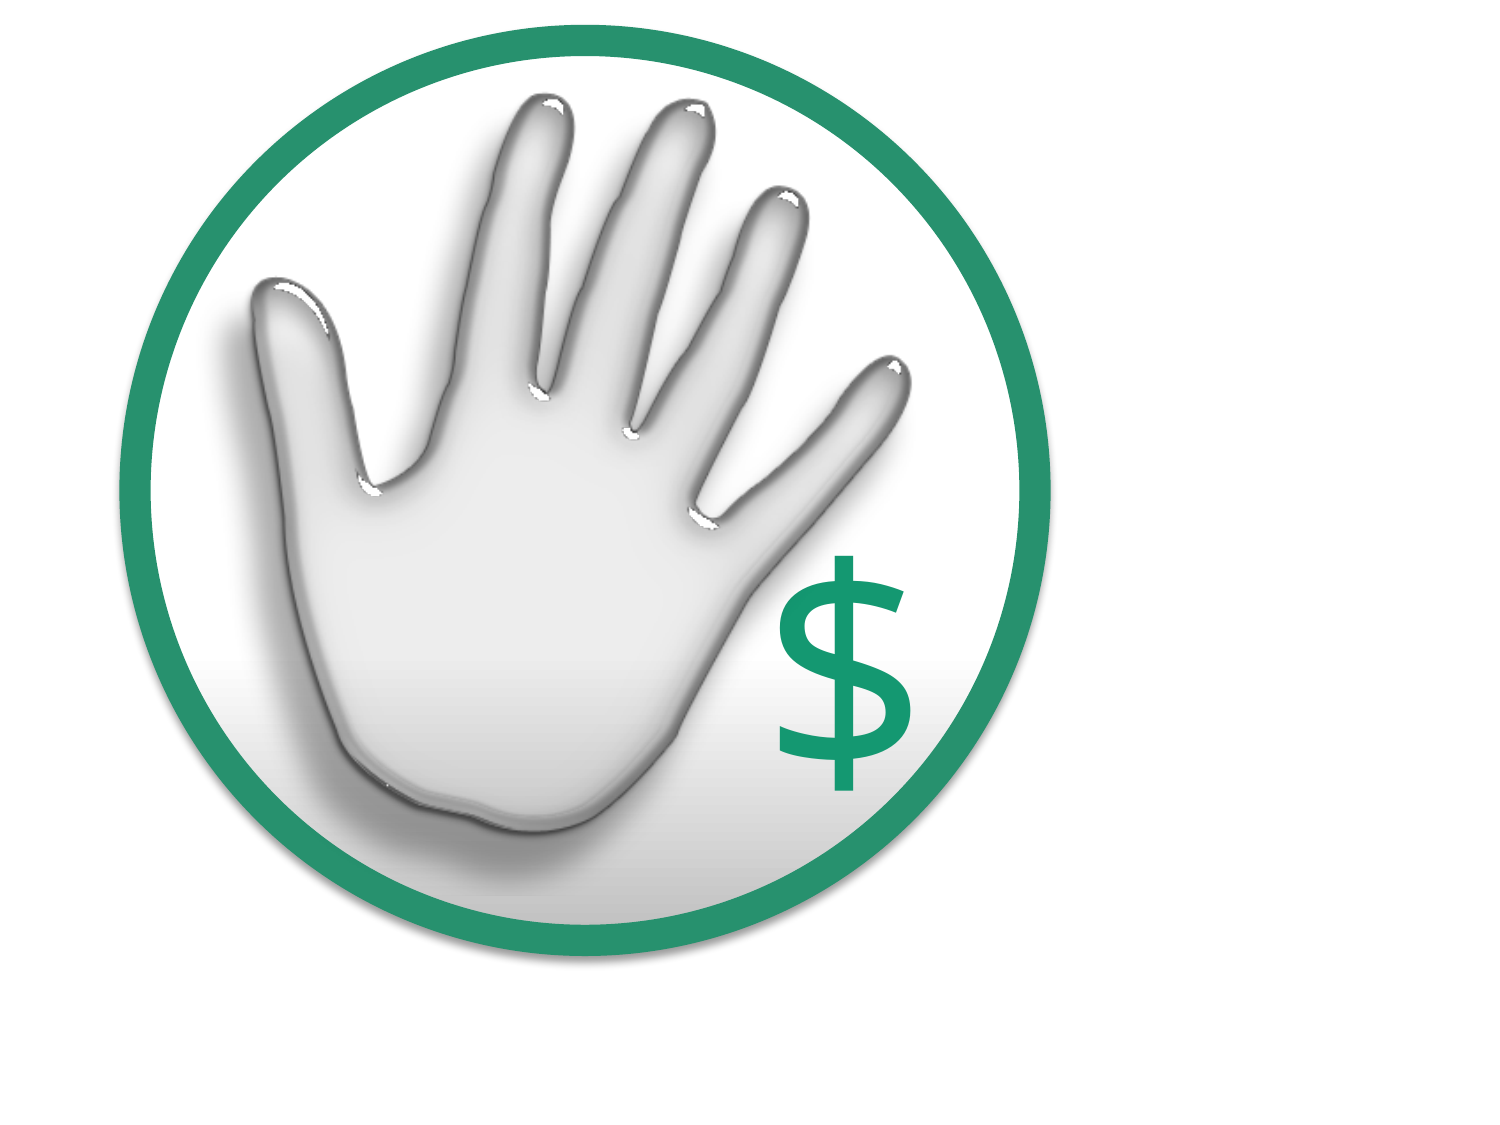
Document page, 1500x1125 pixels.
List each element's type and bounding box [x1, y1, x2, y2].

text_box [408, 905, 762, 942]
text_box [134, 271, 191, 710]
text_box [933, 203, 1036, 777]
text_box [387, 39, 783, 85]
picture [196, 87, 928, 897]
